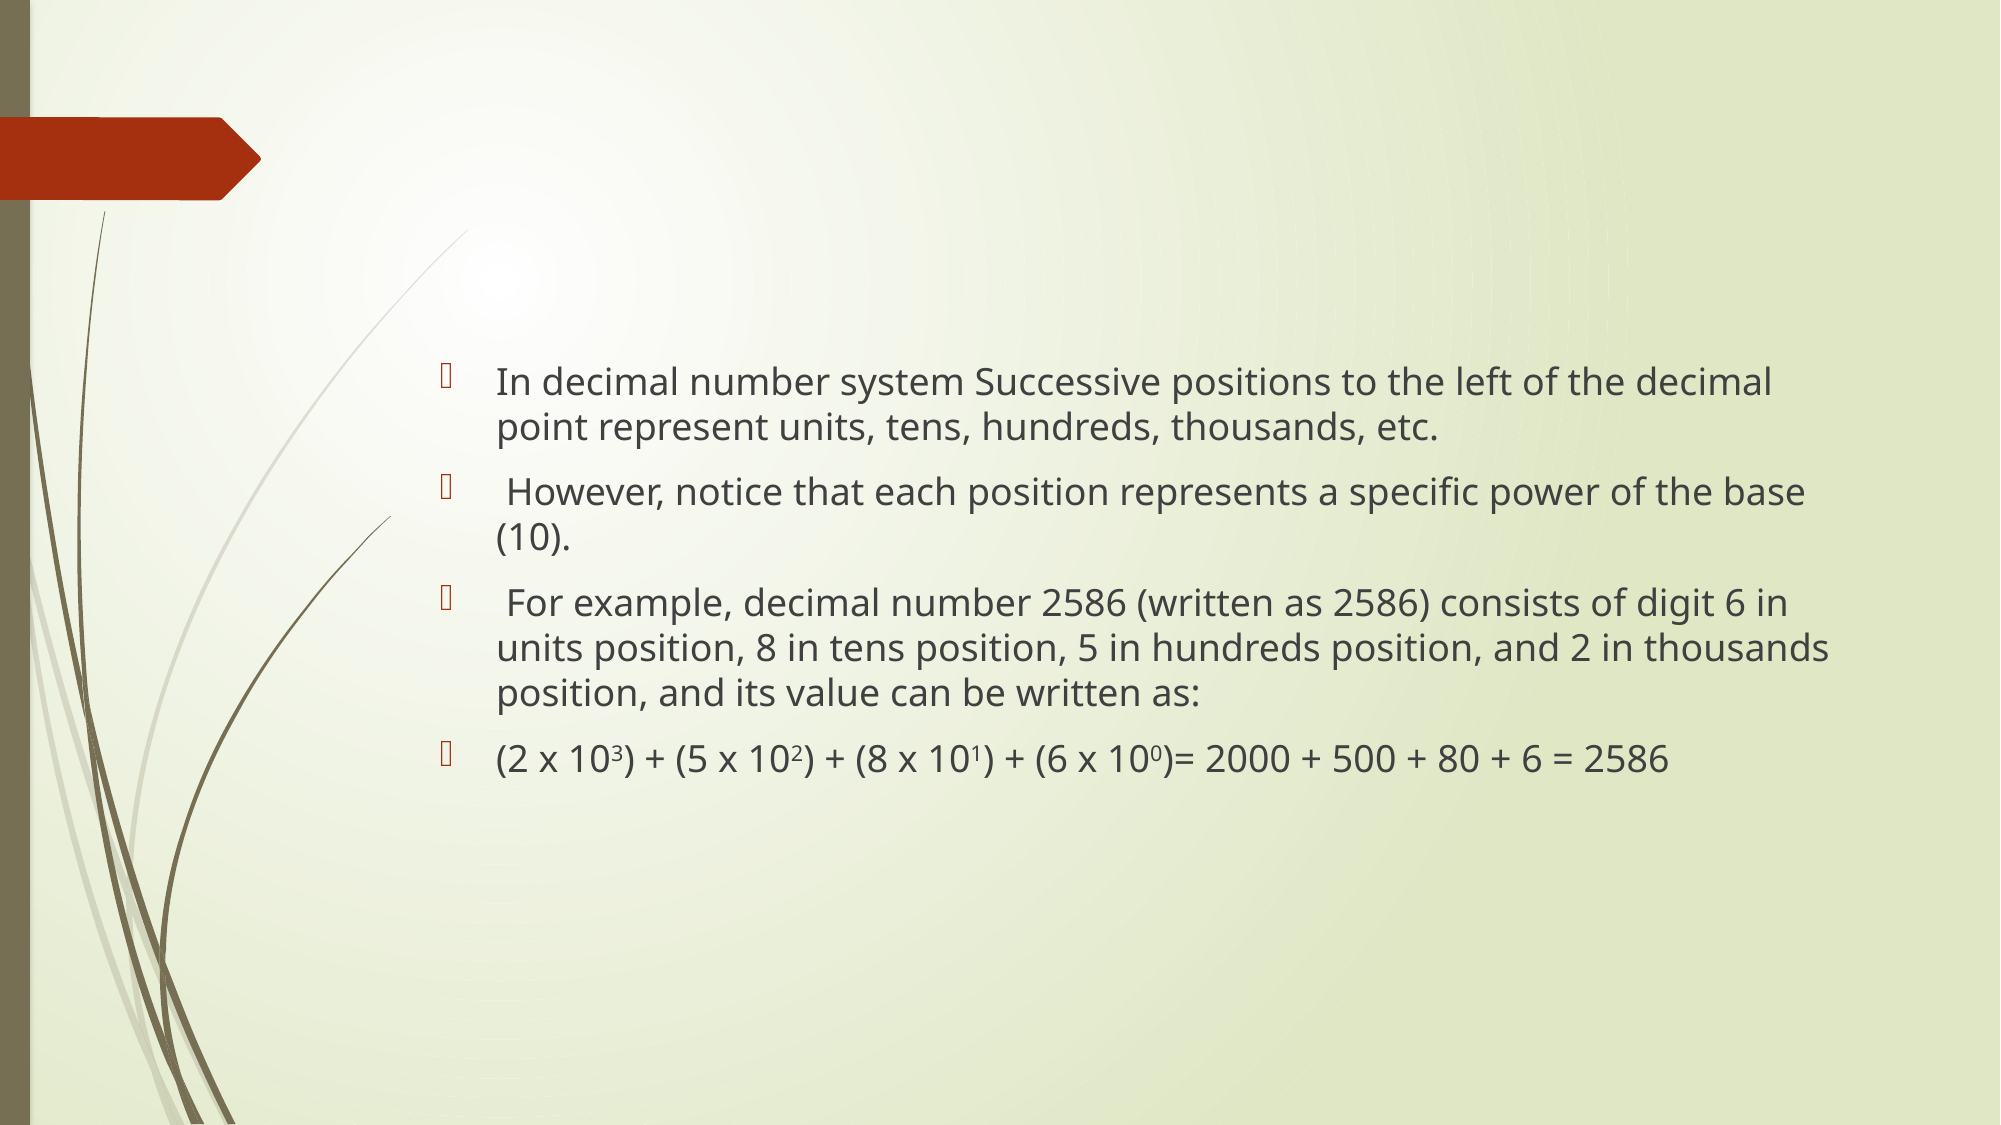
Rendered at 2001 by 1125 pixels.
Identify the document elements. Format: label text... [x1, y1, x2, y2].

list In decimal number system Successive positions to the left of the decimal point represent units, tens, hundreds, thousands, etc. However, notice that each position represents a specific power of the base (10). For example, decimal number 2586 (written as 2586) consists of digit 6 in units position, 8 in tens position, 5 in hundreds position, and 2 in thousands position, and its value can be written as: (2 x 103) + (5 x 102) + (8 x 101) + (6 x 100)= 2000 + 500 + 80 + 6 = 2586 [424, 350, 1888, 970]
